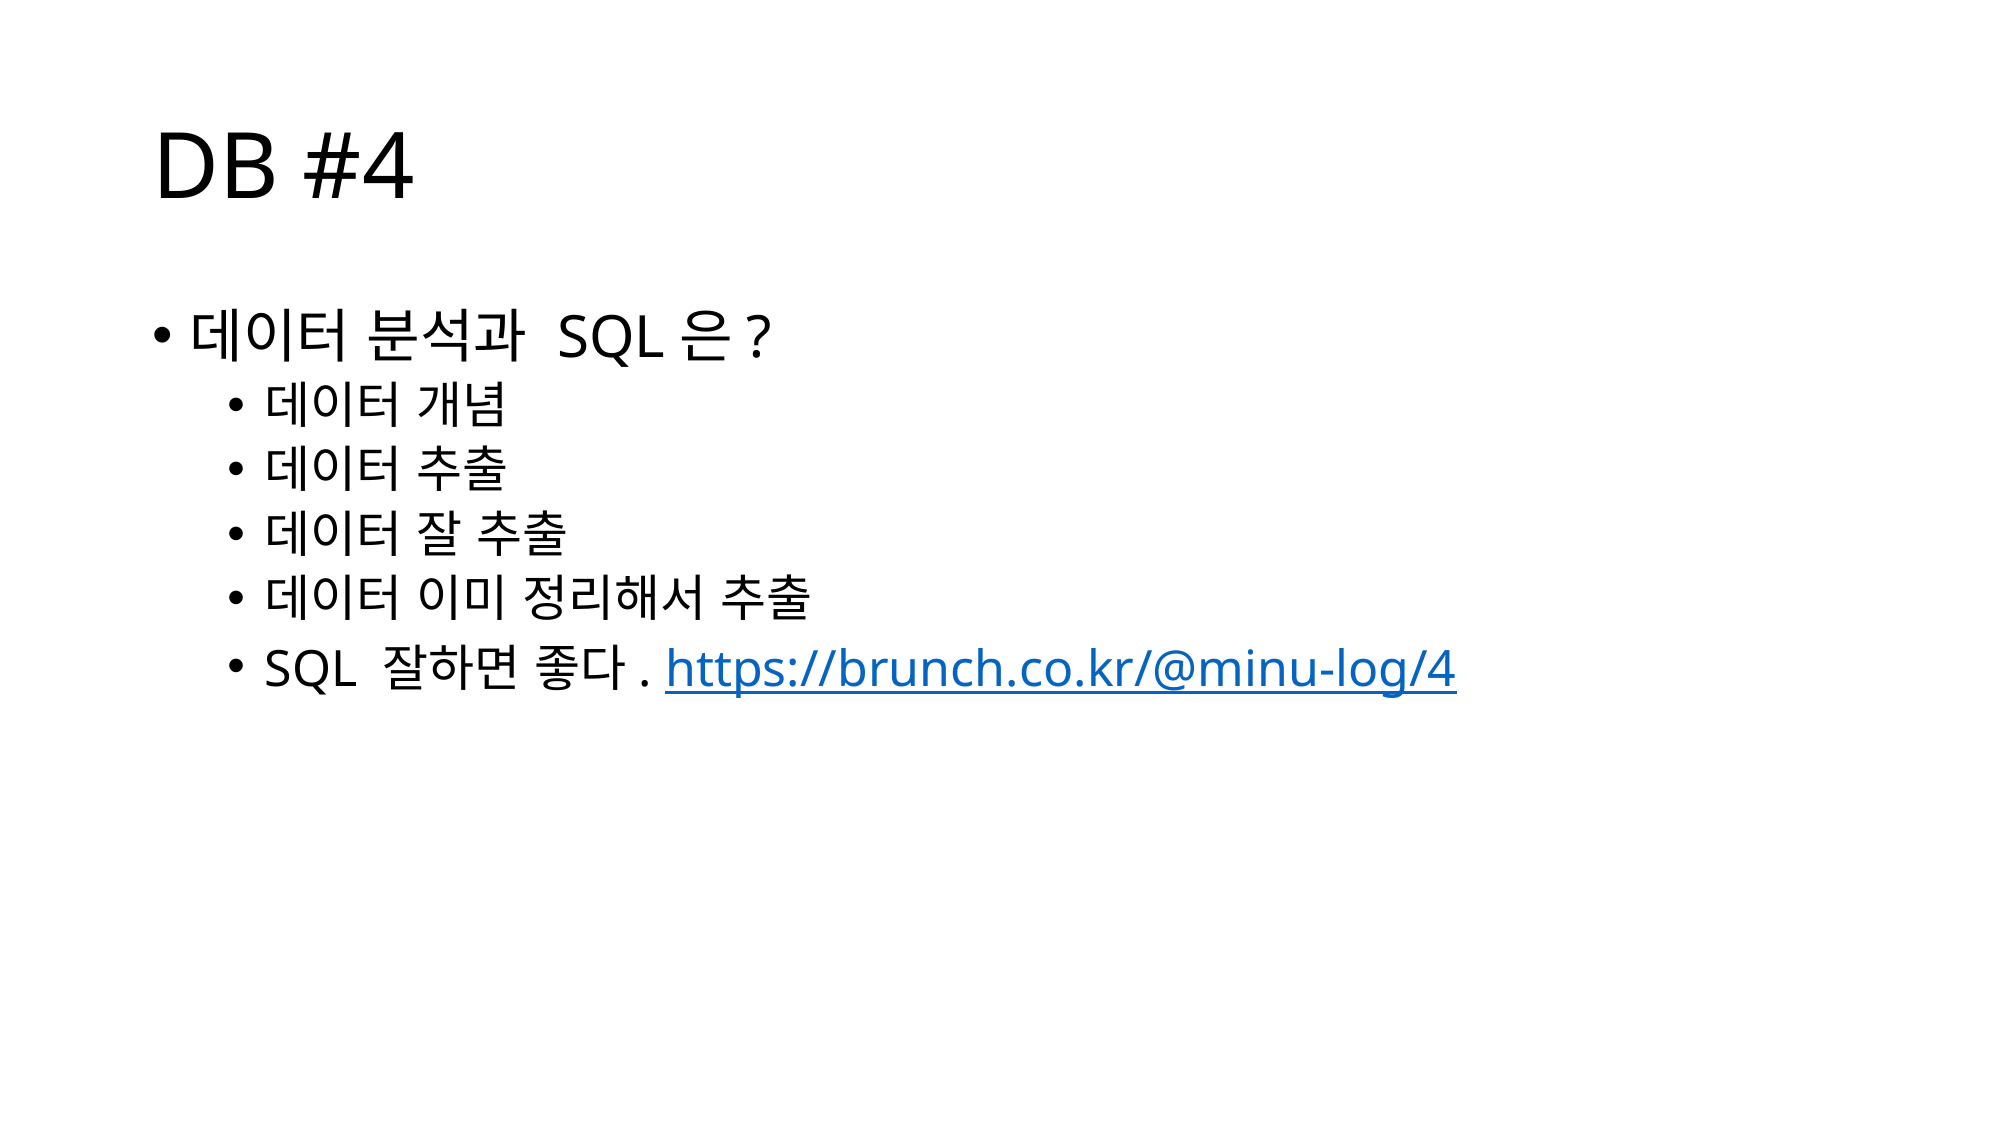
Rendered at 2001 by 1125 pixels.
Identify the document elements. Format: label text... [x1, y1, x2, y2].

title DB #4 [137, 59, 1863, 278]
list 데이터 분석과 SQL은? 데이터 개념 데이터 추출 데이터 잘 추출 데이터 이미 정리해서 추출 SQL 잘하면 좋다. https://brunch.co.kr/@minu-log/4 [137, 299, 1863, 1014]
